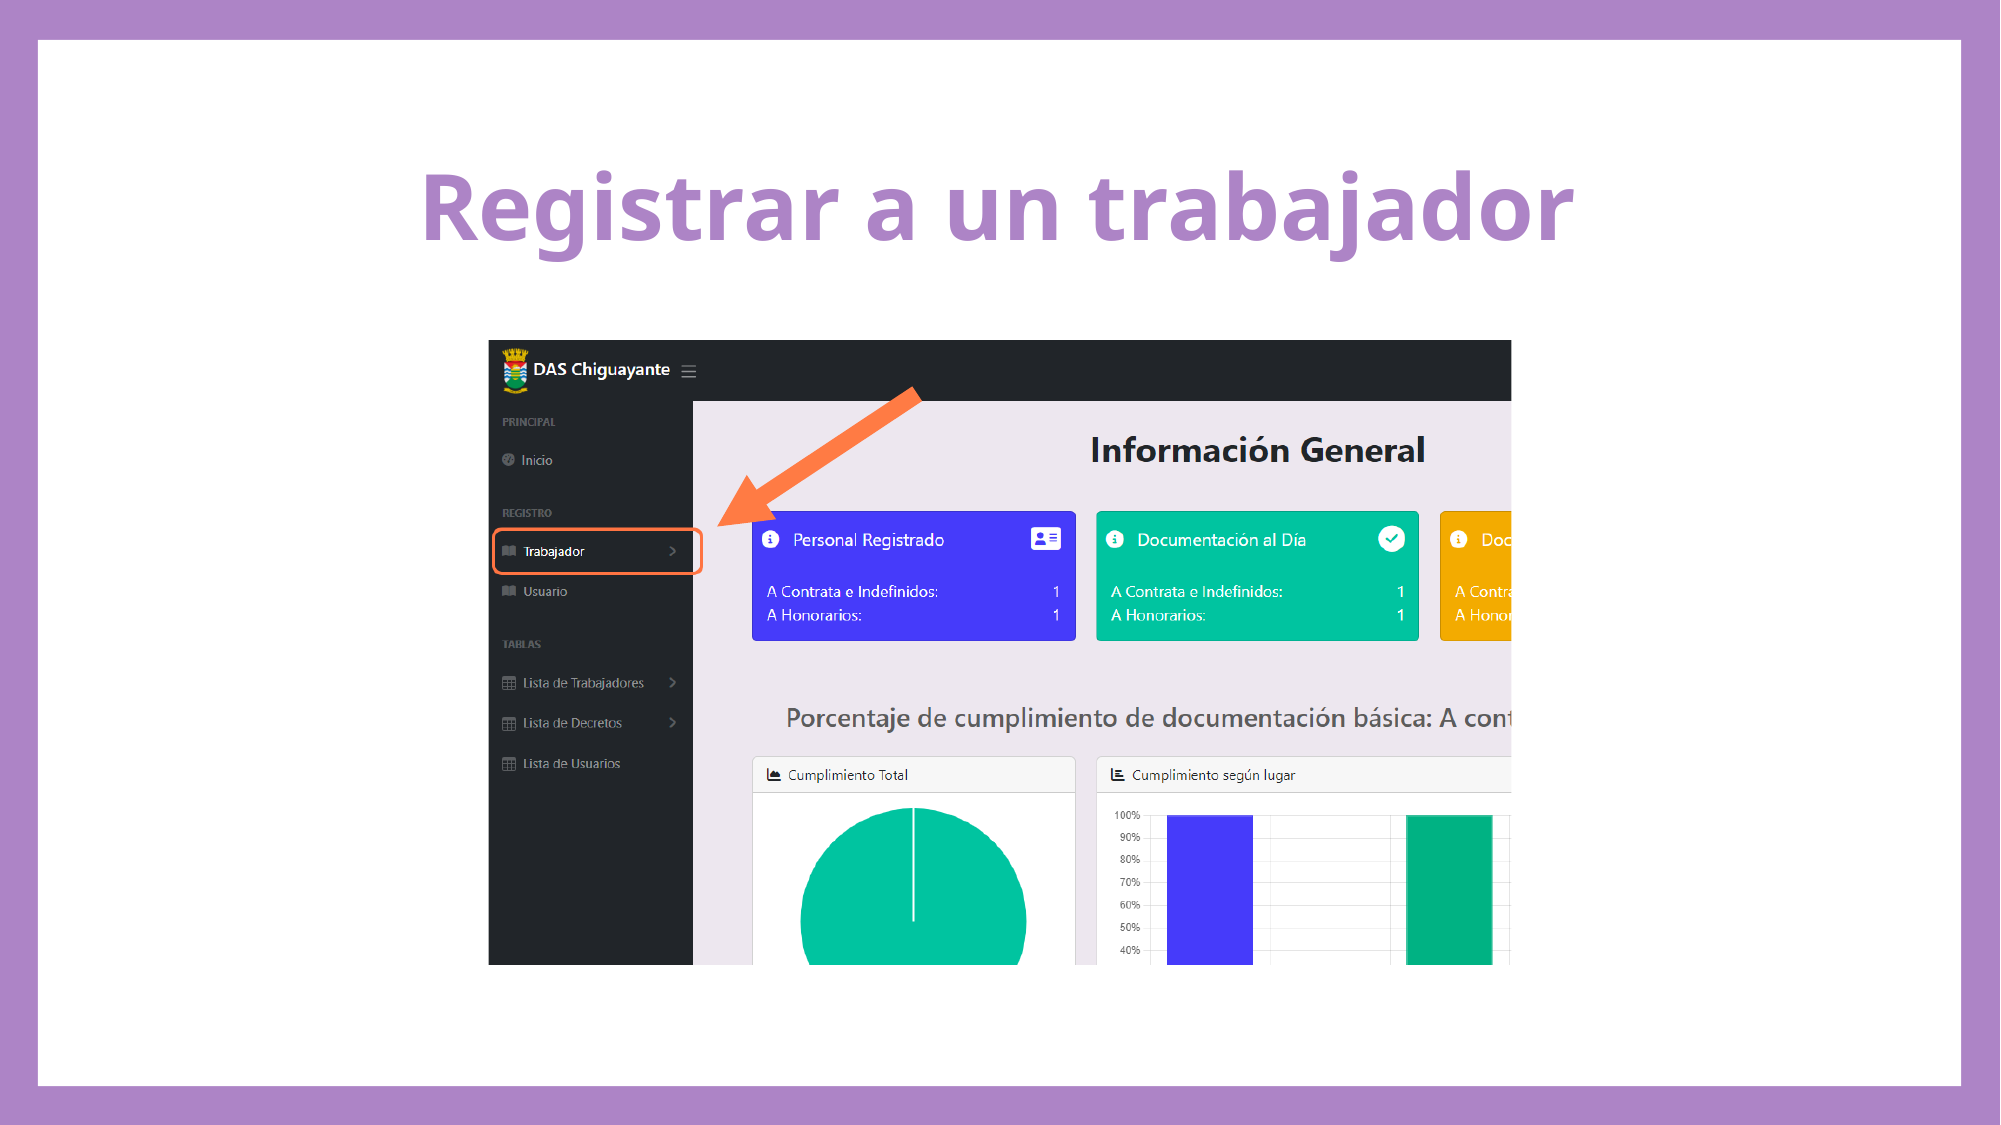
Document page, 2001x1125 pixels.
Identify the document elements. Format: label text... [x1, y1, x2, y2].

title Registrar a un trabajador [187, 99, 1808, 323]
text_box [716, 393, 918, 527]
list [488, 340, 1512, 965]
